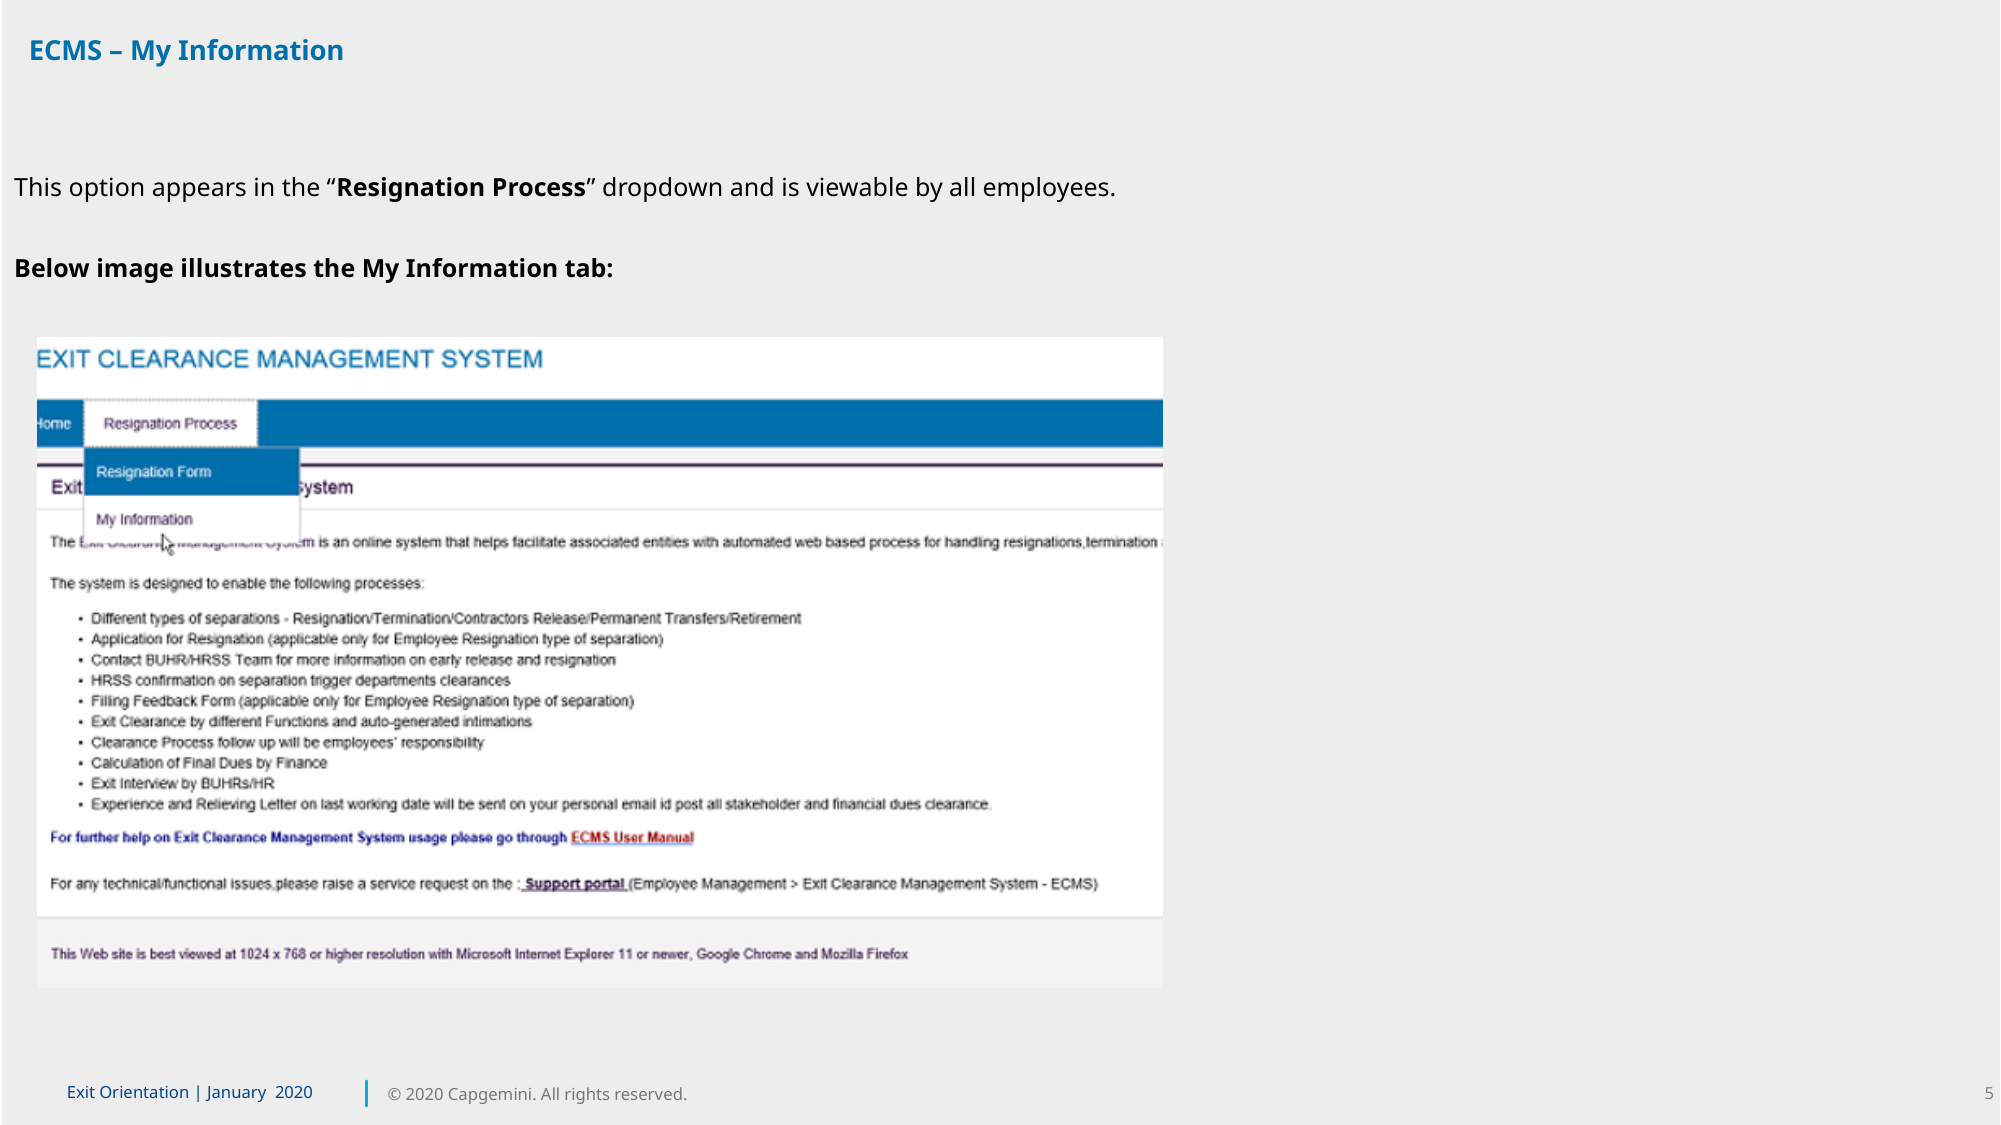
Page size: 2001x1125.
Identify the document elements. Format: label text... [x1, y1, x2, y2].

picture [37, 337, 1163, 988]
text_box This option appears in the “Resignation Process” dropdown and is viewable by all employees. Below image illustrates the My Information tab: [14, 174, 1875, 988]
text_box ECMS – My Information [14, 0, 1875, 138]
